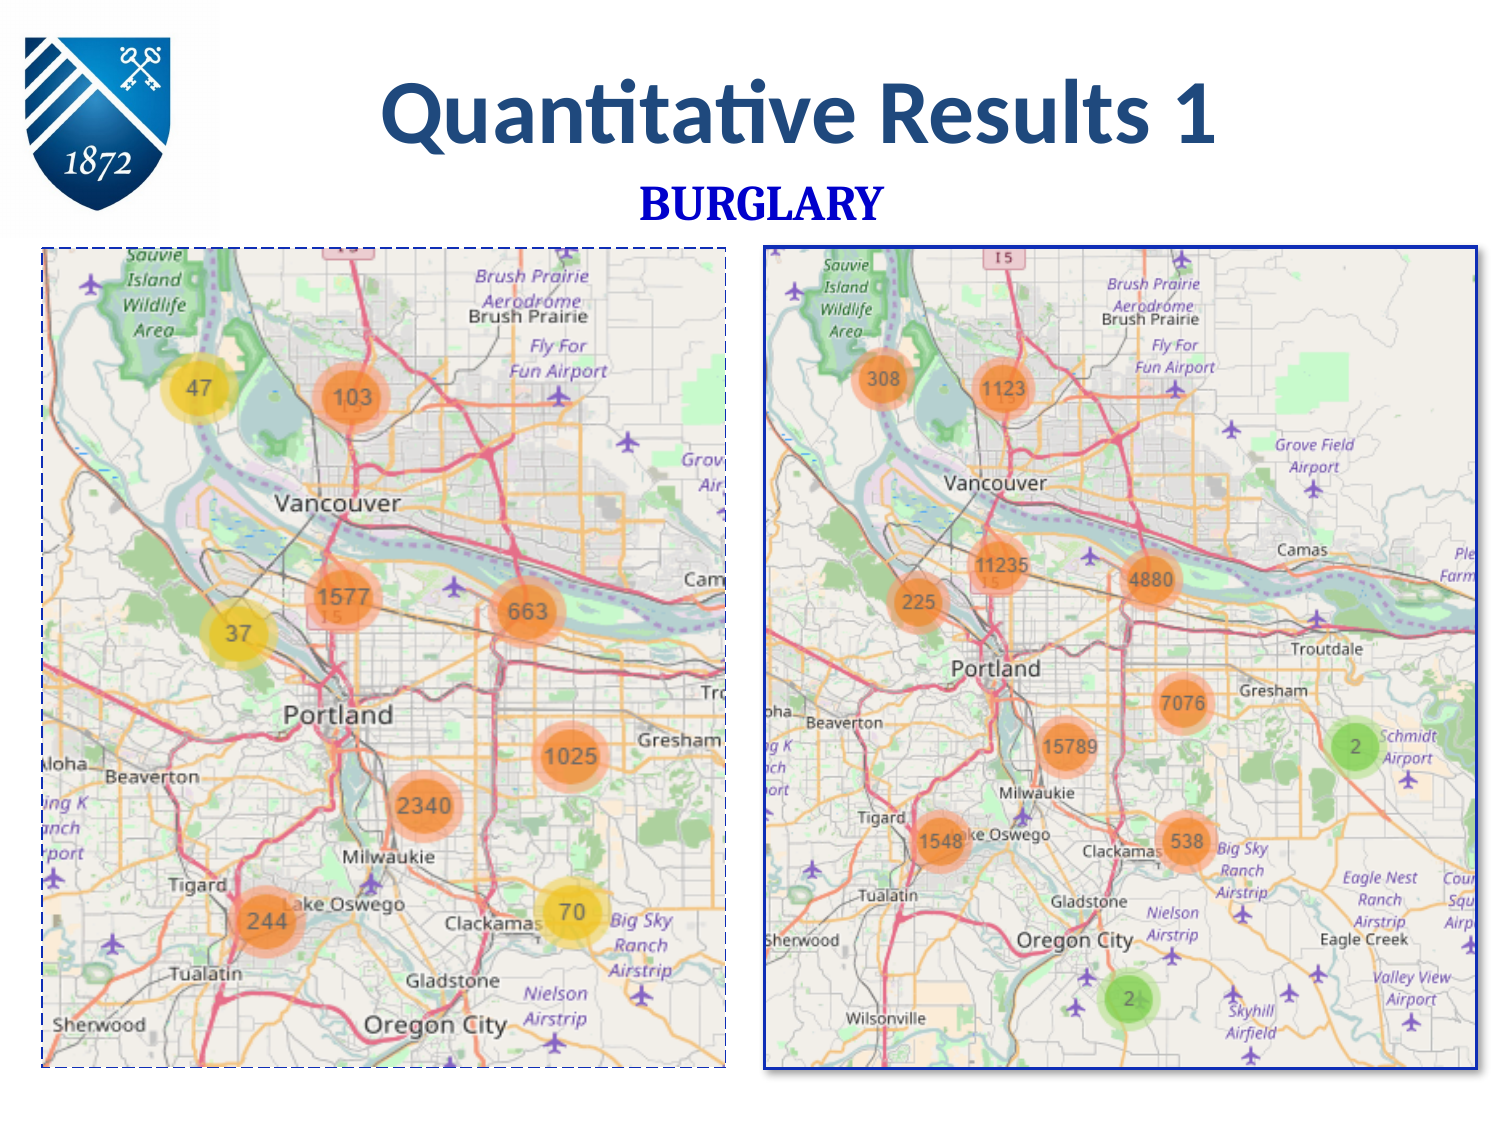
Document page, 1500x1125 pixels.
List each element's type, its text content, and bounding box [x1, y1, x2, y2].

picture [765, 248, 1476, 1067]
title Quantitative Results 1 [345, 13, 1253, 201]
picture [0, 0, 220, 238]
picture [42, 248, 725, 1067]
text_box BURGLARY [624, 162, 911, 238]
